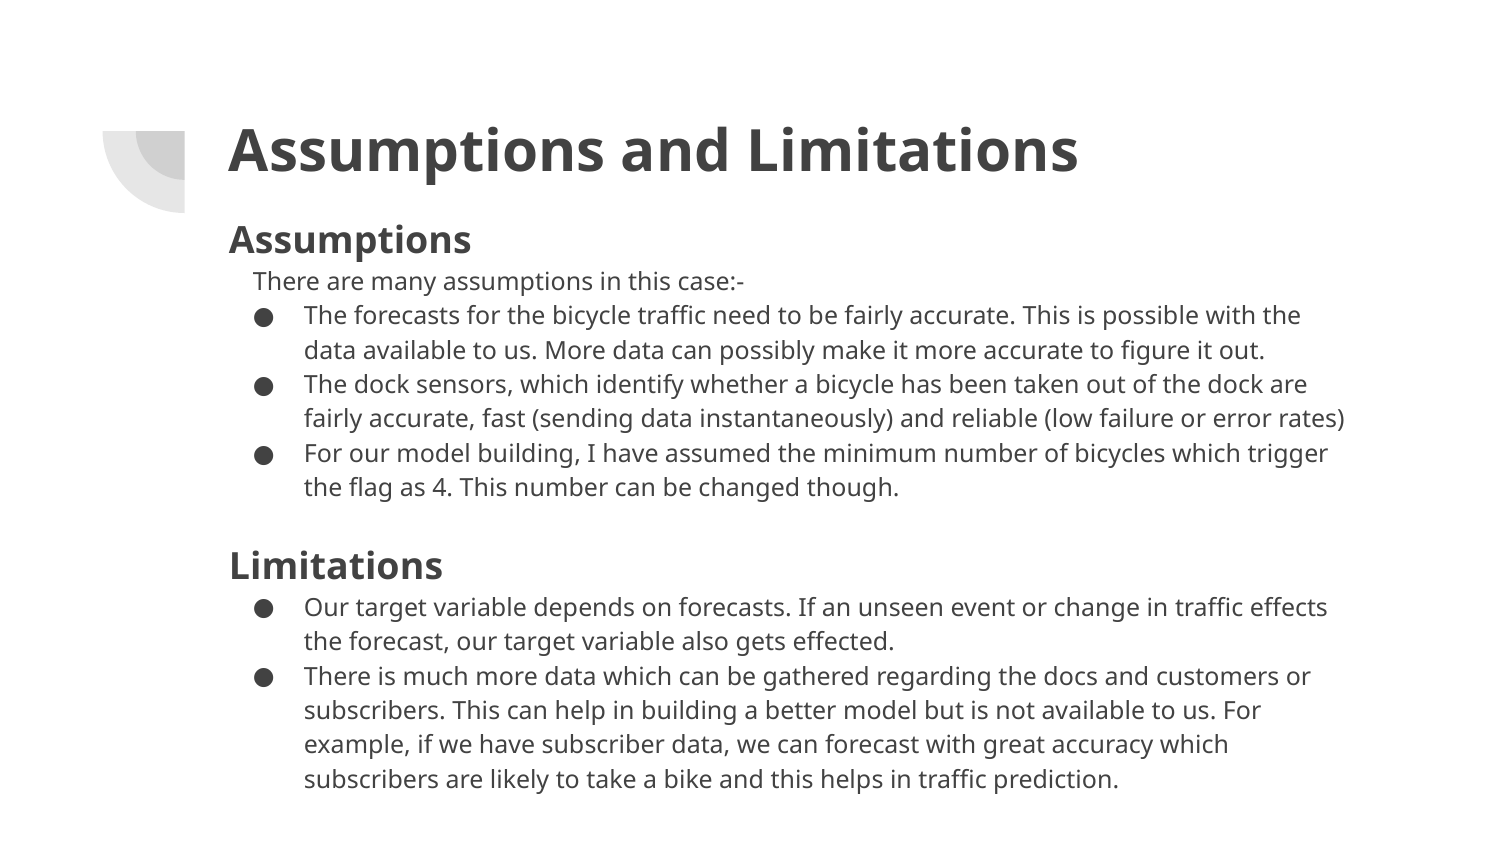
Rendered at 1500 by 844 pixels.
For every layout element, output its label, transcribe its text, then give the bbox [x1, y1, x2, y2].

title Assumptions and Limitations [213, 98, 1368, 194]
list Assumptions There are many assumptions in this case:- The forecasts for the bicycle traffic need to be fairly accurate. This is possible with the data available to us. More data can possibly make it more accurate to figure it out. The dock sensors, which identify whether a bicycle has been taken out of the dock are fairly accurate, fast (sending data instantaneously) and reliable (low failure or error rates) For our model building, I have assumed the minimum number of bicycles which trigger the flag as 4. This number can be changed though. Limitations Our target variable depends on forecasts. If an unseen event or change in traffic effects the forecast, our target variable also gets effected. There is much more data which can be gathered regarding the docs and customers or subscribers. This can help in building a better model but is not available to us. For example, if we have subscriber data, we can forecast with great accuracy which subscribers are likely to take a bike and this helps in traffic prediction. [213, 194, 1368, 801]
